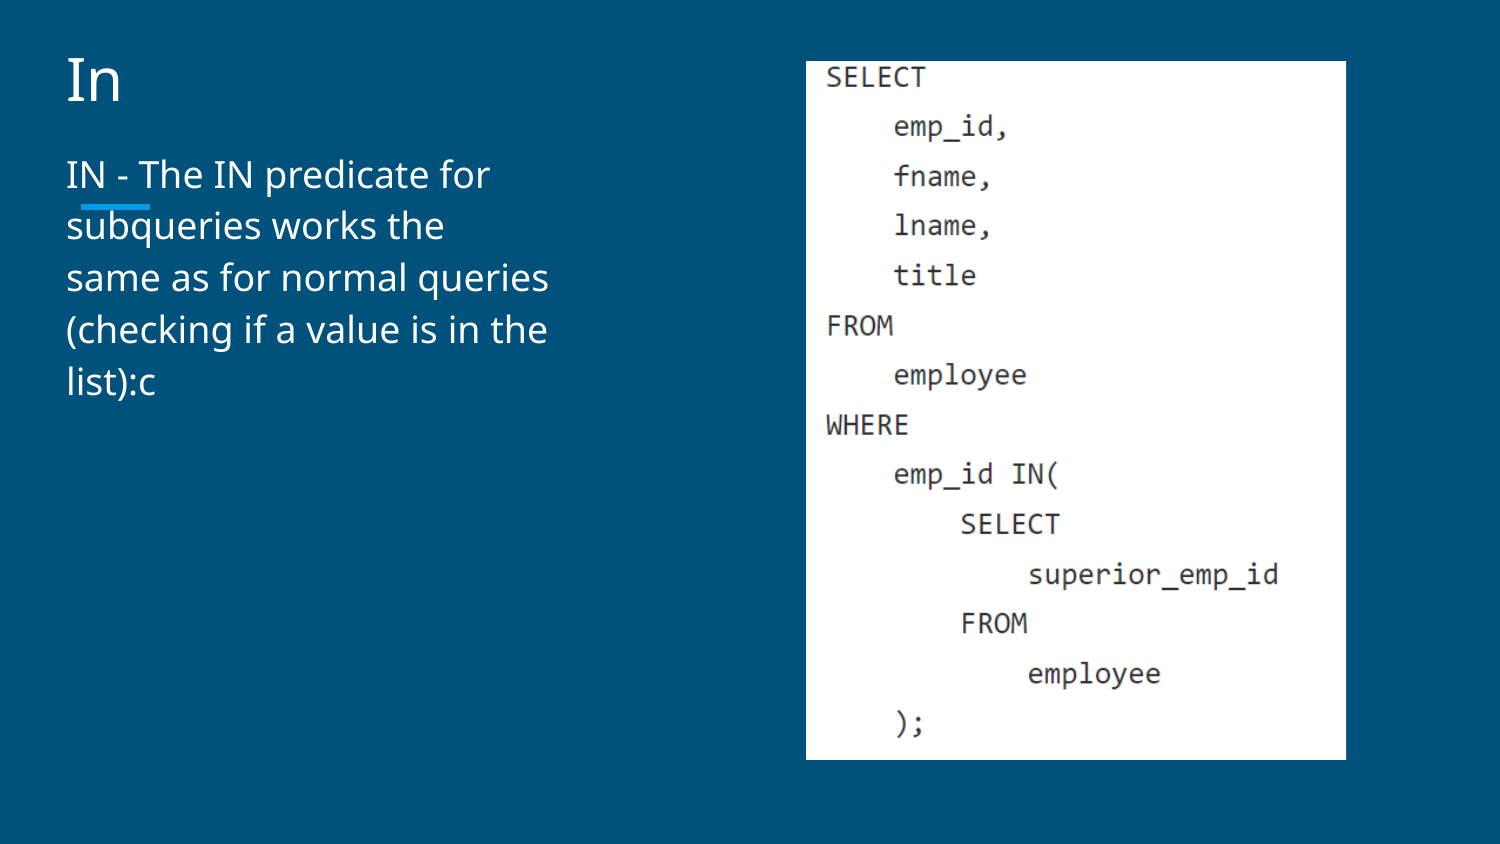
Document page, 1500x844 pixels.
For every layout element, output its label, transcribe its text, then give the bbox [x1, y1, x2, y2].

title In [51, 26, 1449, 129]
picture [807, 62, 1346, 759]
list IN - The IN predicate for subqueries works the same as for normal queries (checking if a value is in the list):c [51, 128, 566, 690]
